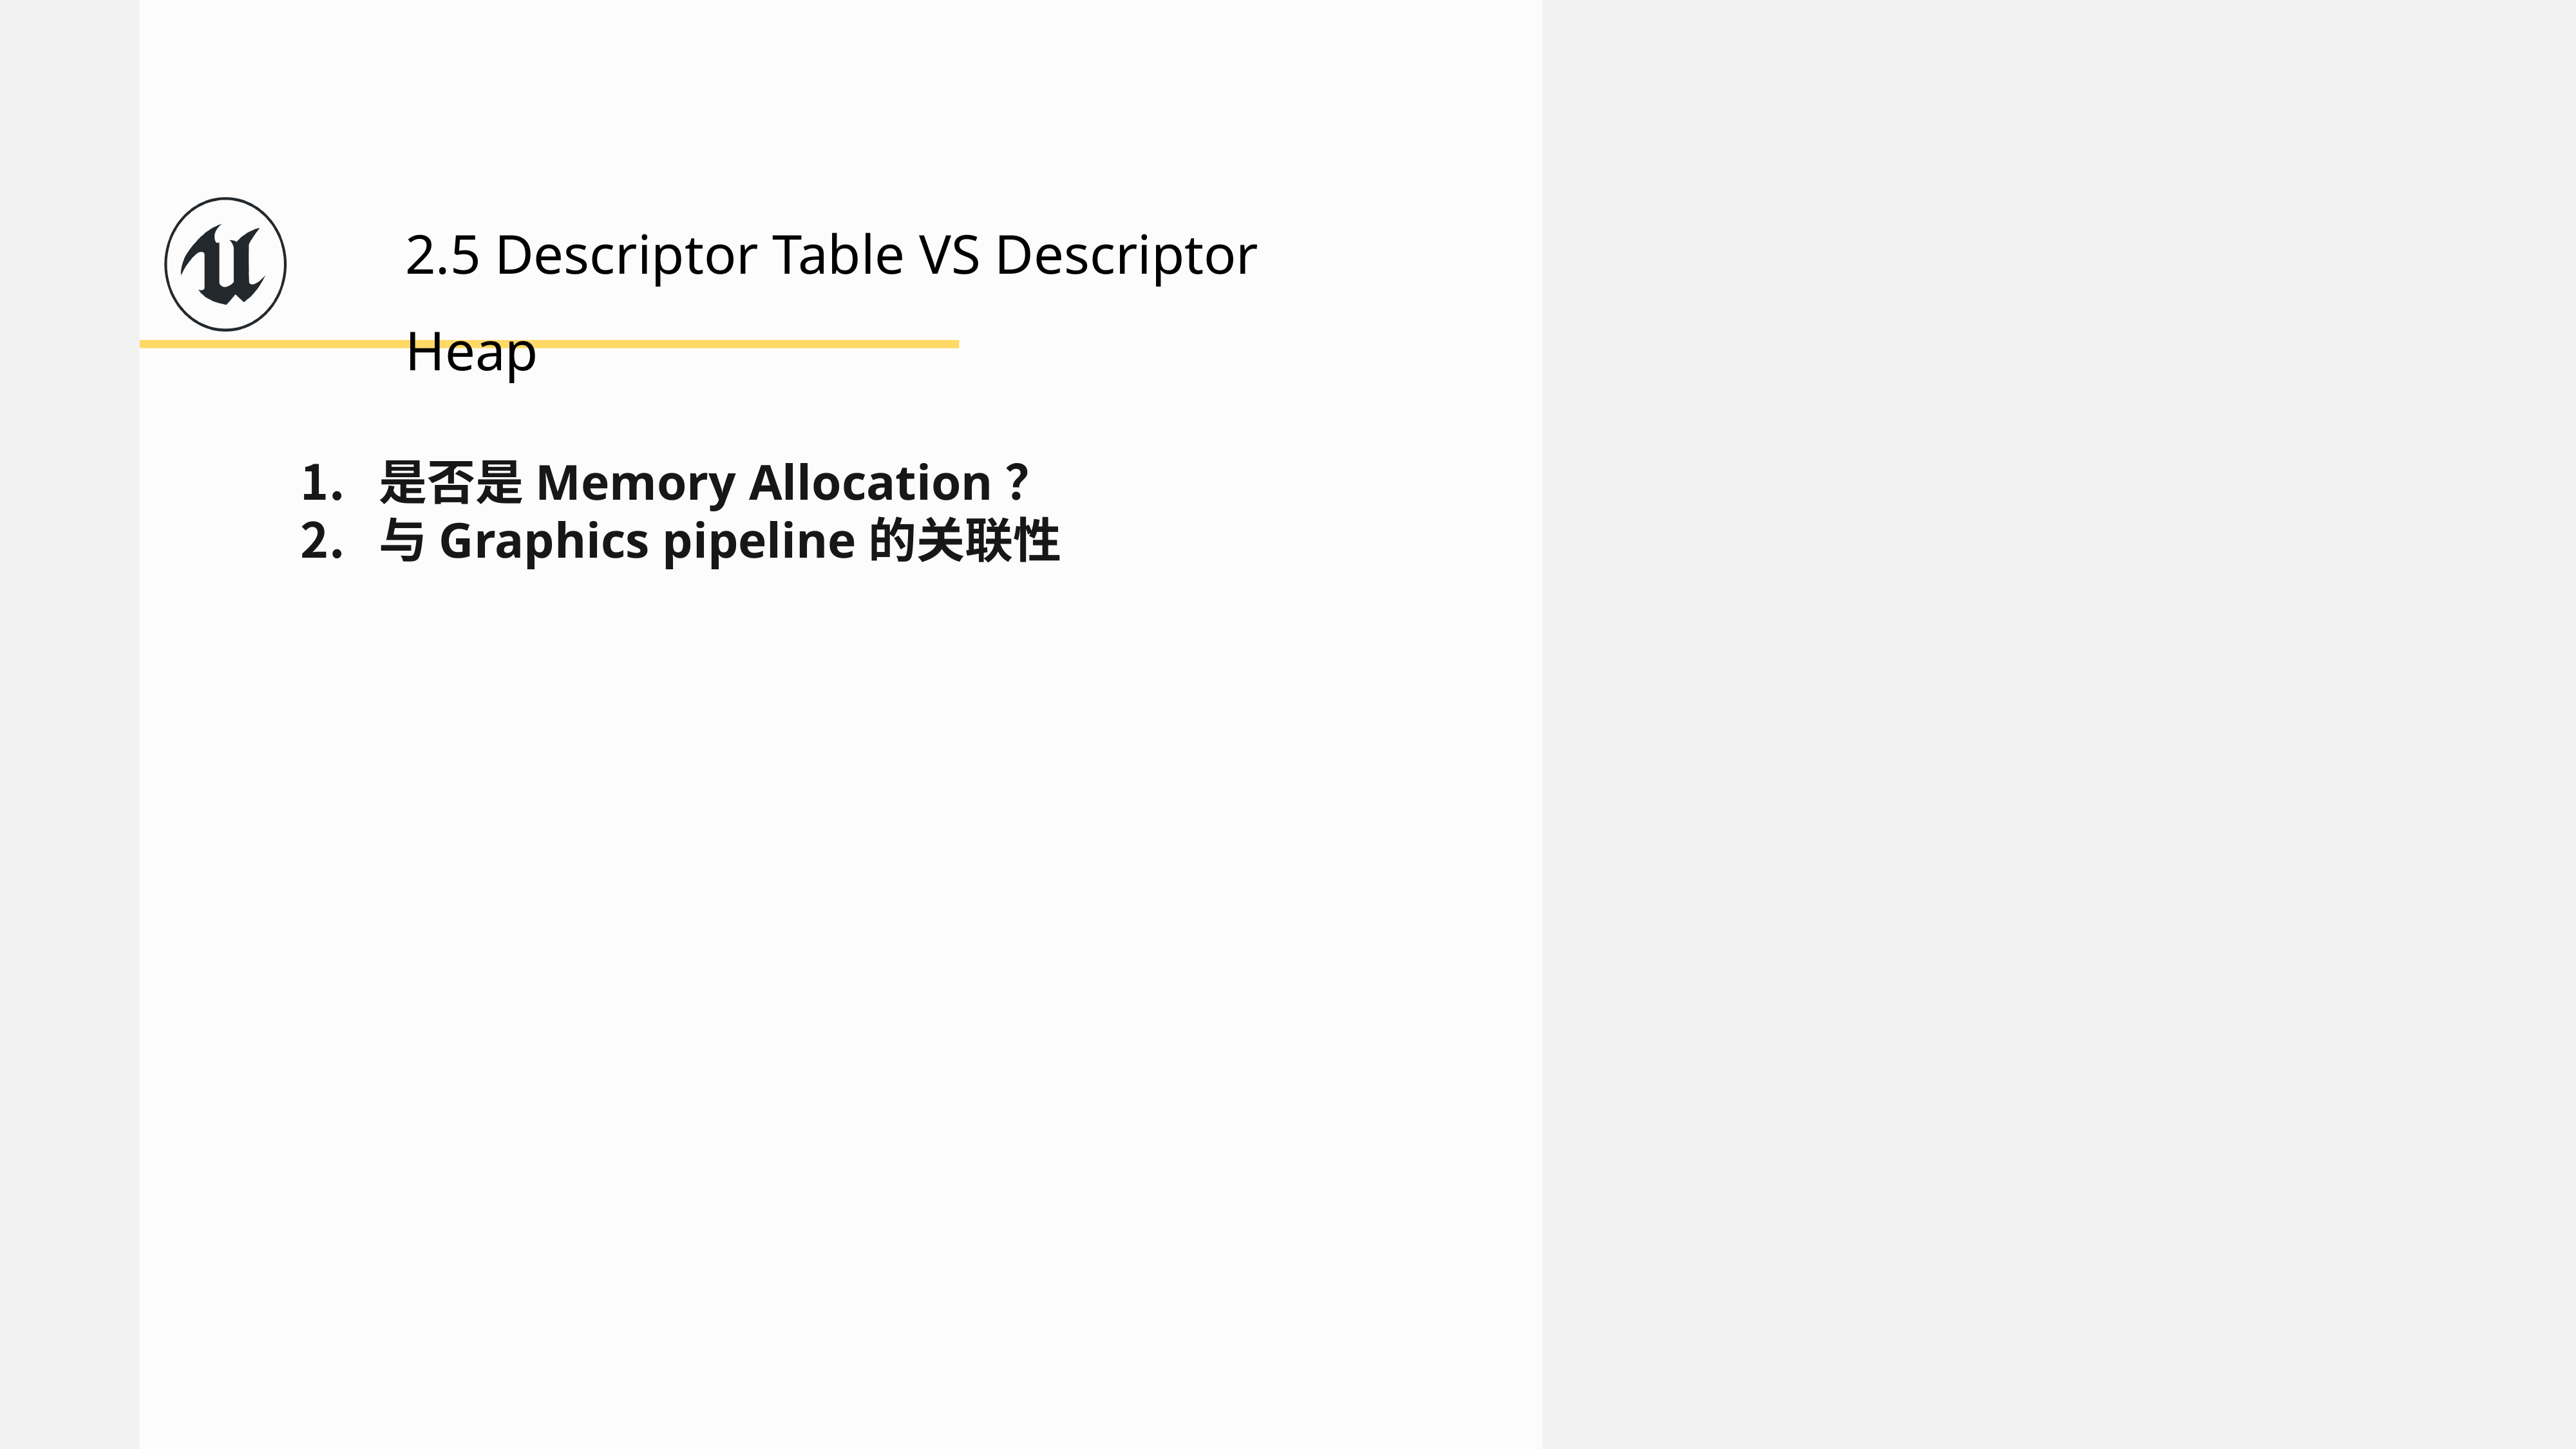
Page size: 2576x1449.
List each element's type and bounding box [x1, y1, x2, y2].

text_box [139, 0, 1543, 1449]
